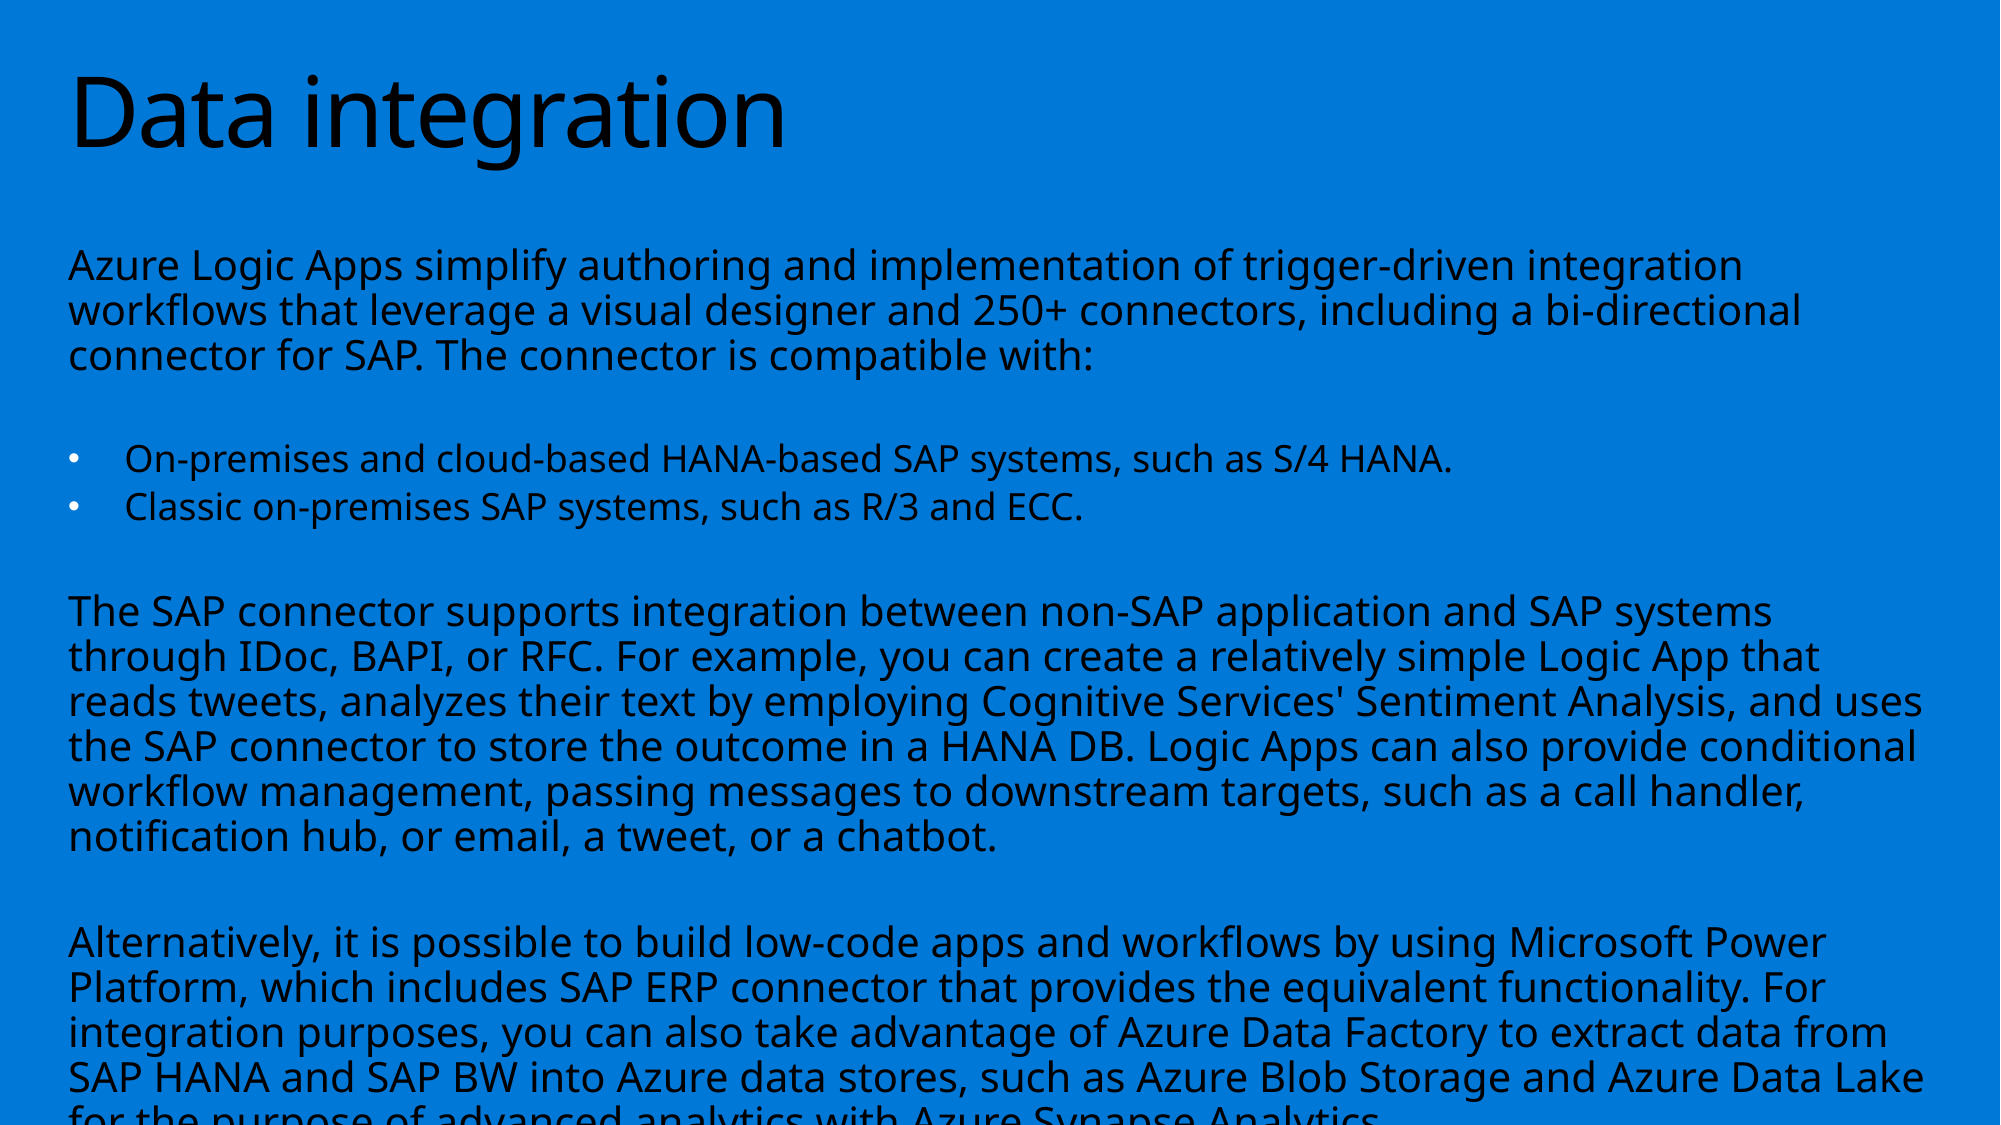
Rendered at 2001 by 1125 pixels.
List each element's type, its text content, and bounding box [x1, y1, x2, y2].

list Azure Logic Apps simplify authoring and implementation of trigger-driven integration workflows that leverage a visual designer and 250+ connectors, including a bi-directional connector for SAP. The connector is compatible with: On-premises and cloud-based HANA-based SAP systems, such as S/4 HANA. Classic on-premises SAP systems, such as R/3 and ECC. The SAP connector supports integration between non-SAP application and SAP systems through IDoc, BAPI, or RFC. For example, you can create a relatively simple Logic App that reads tweets, analyzes their text by employing Cognitive Services' Sentiment Analysis, and uses the SAP connector to store the outcome in a HANA DB. Logic Apps can also provide conditional workflow management, passing messages to downstream targets, such as a call handler, notification hub, or email, a tweet, or a chatbot. Alternatively, it is possible to build low-code apps and workflows by using Microsoft Power Platform, which includes SAP ERP connector that provides the equivalent functionality. For integration purposes, you can also take advantage of Azure Data Factory to extract data from SAP HANA and SAP BW into Azure data stores, such as Azure Blob Storage and Azure Data Lake for the purpose of advanced analytics with Azure Synapse Analytics. [44, 229, 1956, 1125]
title Data integration [44, 47, 1957, 196]
